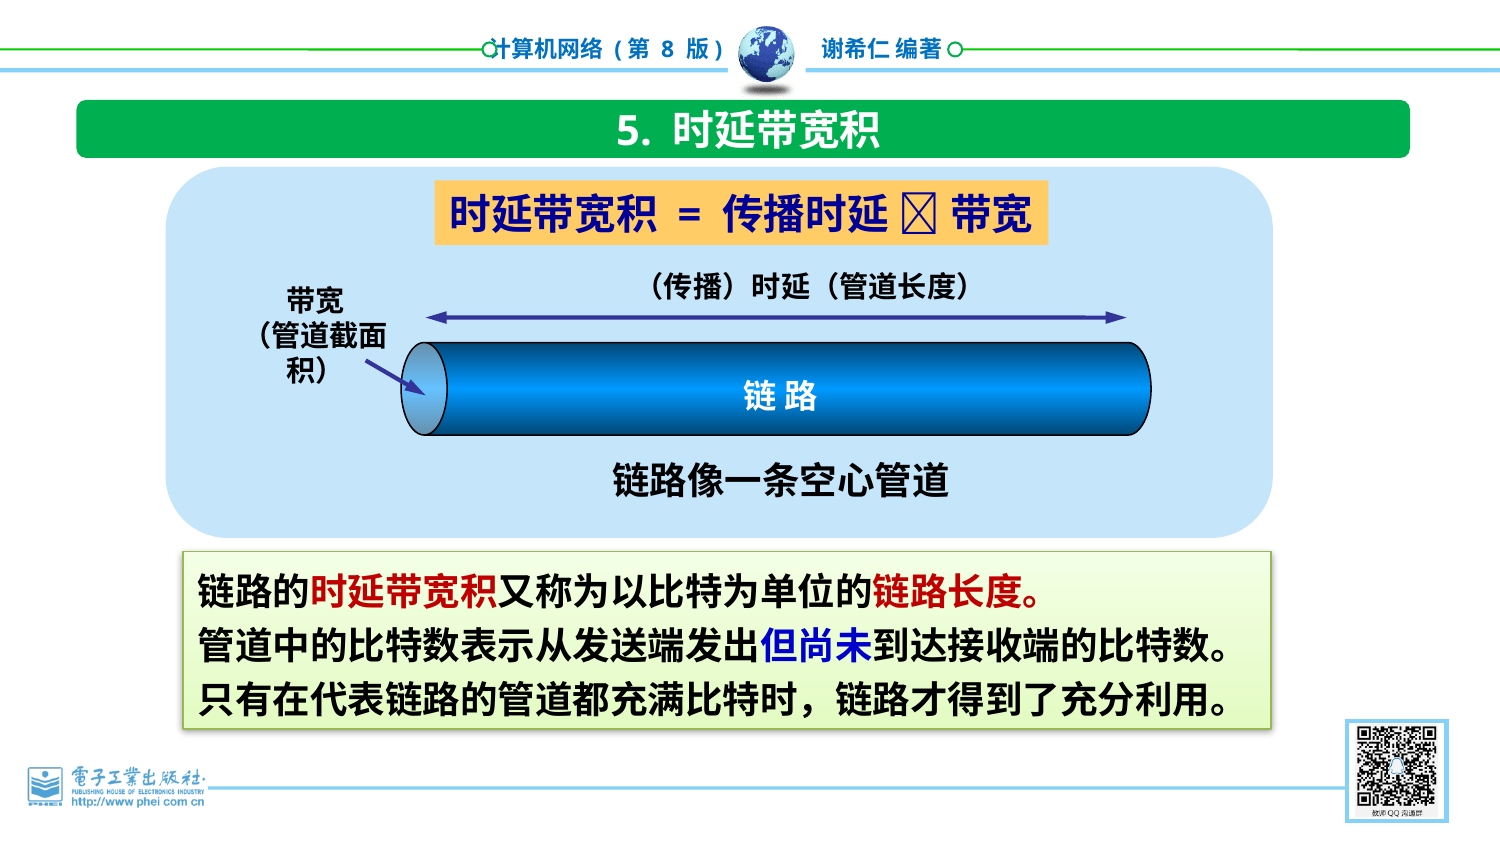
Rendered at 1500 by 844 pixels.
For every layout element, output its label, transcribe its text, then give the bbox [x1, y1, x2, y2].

text_box [401, 342, 1152, 436]
picture [736, 24, 796, 99]
text_box 带宽 （管道截面积） [204, 274, 426, 395]
text_box 链路像一条空心管道 [534, 449, 1028, 510]
text_box [163, 164, 1275, 541]
text_box 链 路 [729, 368, 833, 423]
text_box 链路的时延带宽积又称为以比特为单位的链路长度。 管道中的比特数表示从发送端发出但尚未到达接收端的比特数。 只有在代表链路的管道都充满比特时，链路才得到了充分利用。 [182, 551, 1272, 730]
text_box [365, 360, 426, 396]
text_box （传播）时延（管道长度） [620, 260, 1035, 311]
list 5. 时延带宽积 [204, 99, 1293, 158]
picture [23, 764, 208, 809]
text_box 时延带宽积 = 传播时延  带宽 [434, 180, 1049, 246]
text_box [426, 311, 1127, 324]
picture [1355, 724, 1438, 817]
